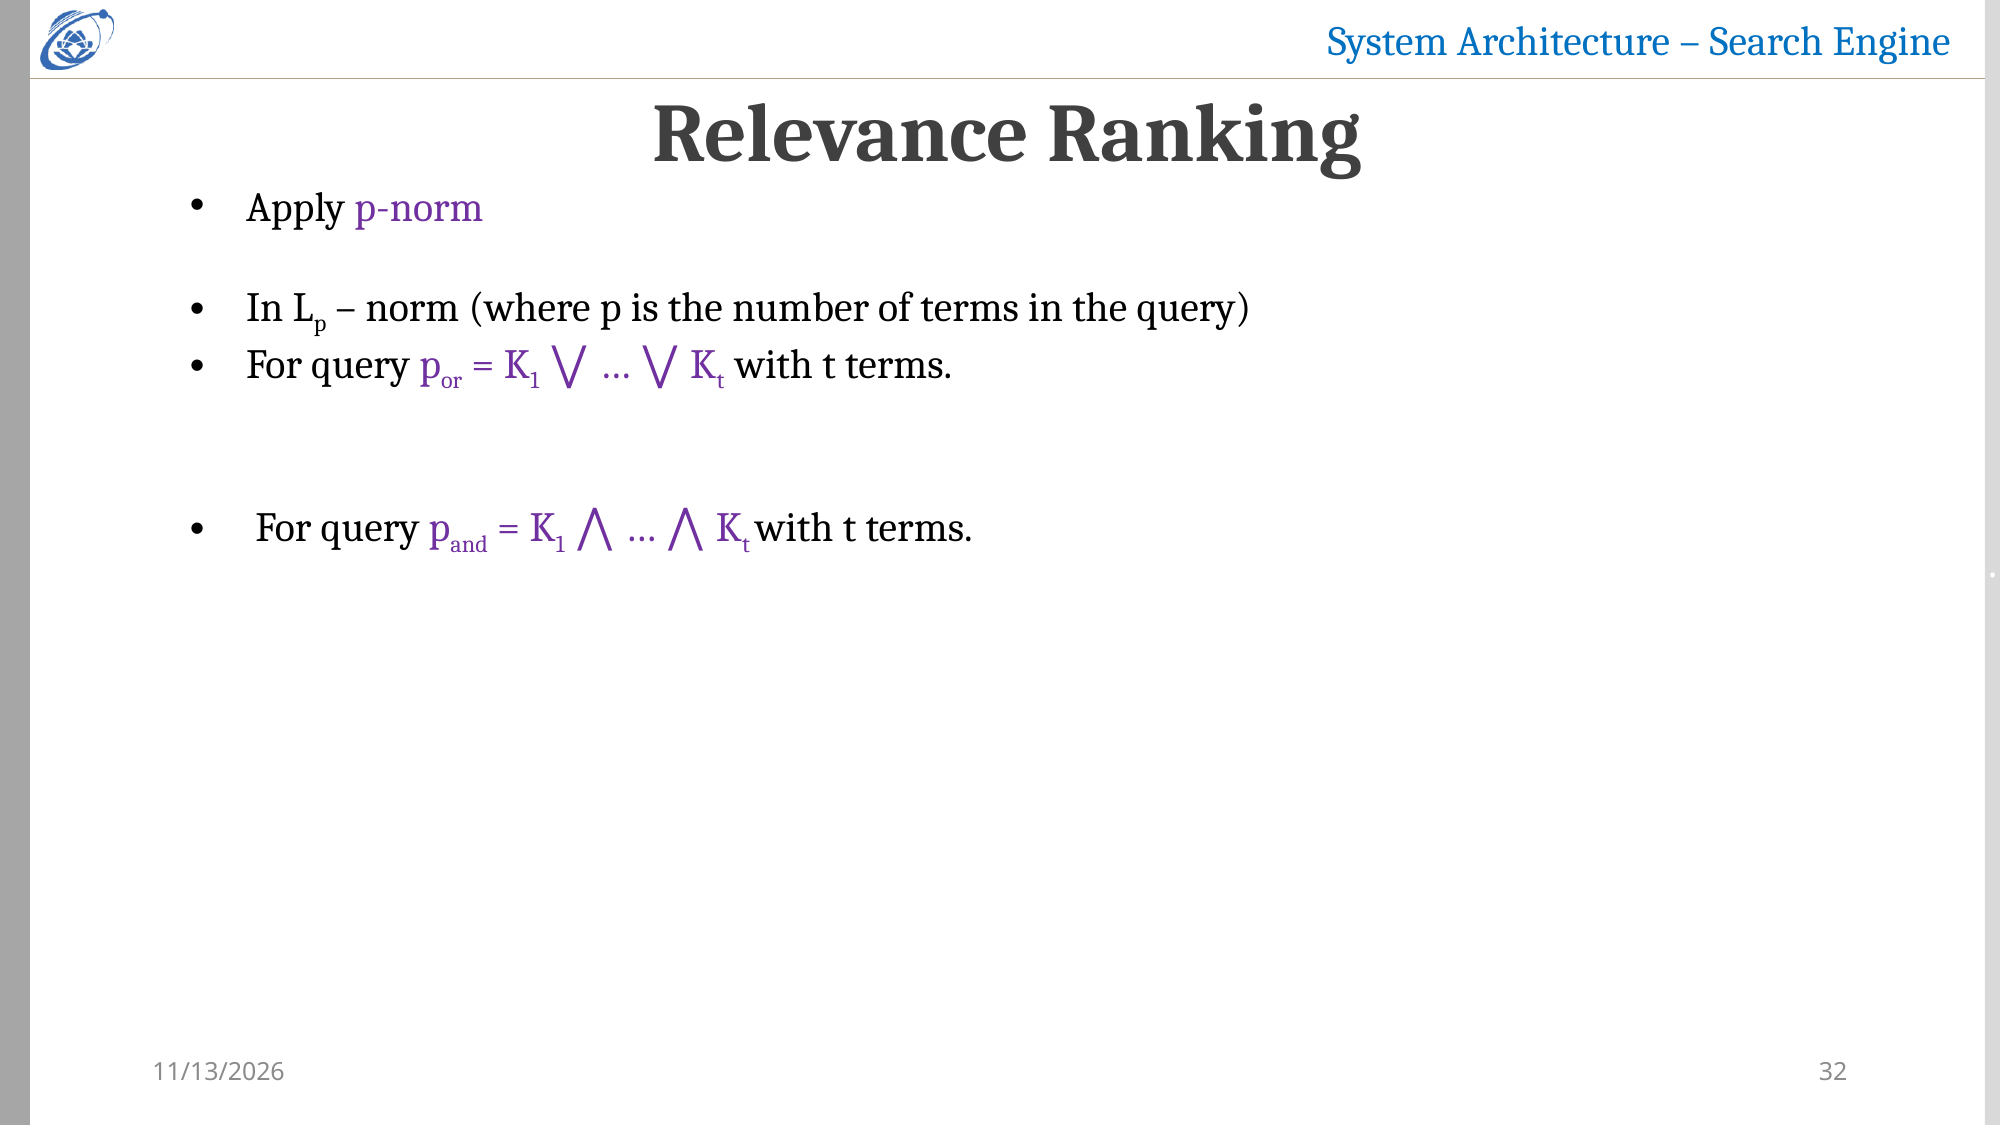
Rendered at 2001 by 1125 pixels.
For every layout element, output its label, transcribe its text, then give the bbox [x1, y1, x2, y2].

text_box [0, 0, 31, 1125]
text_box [29, 6, 1985, 79]
slide_number 32 [1412, 1042, 1863, 1103]
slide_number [137, 1042, 588, 1103]
text_box . [1984, 0, 2000, 1125]
text_box Relevance Ranking [69, 79, 1945, 179]
